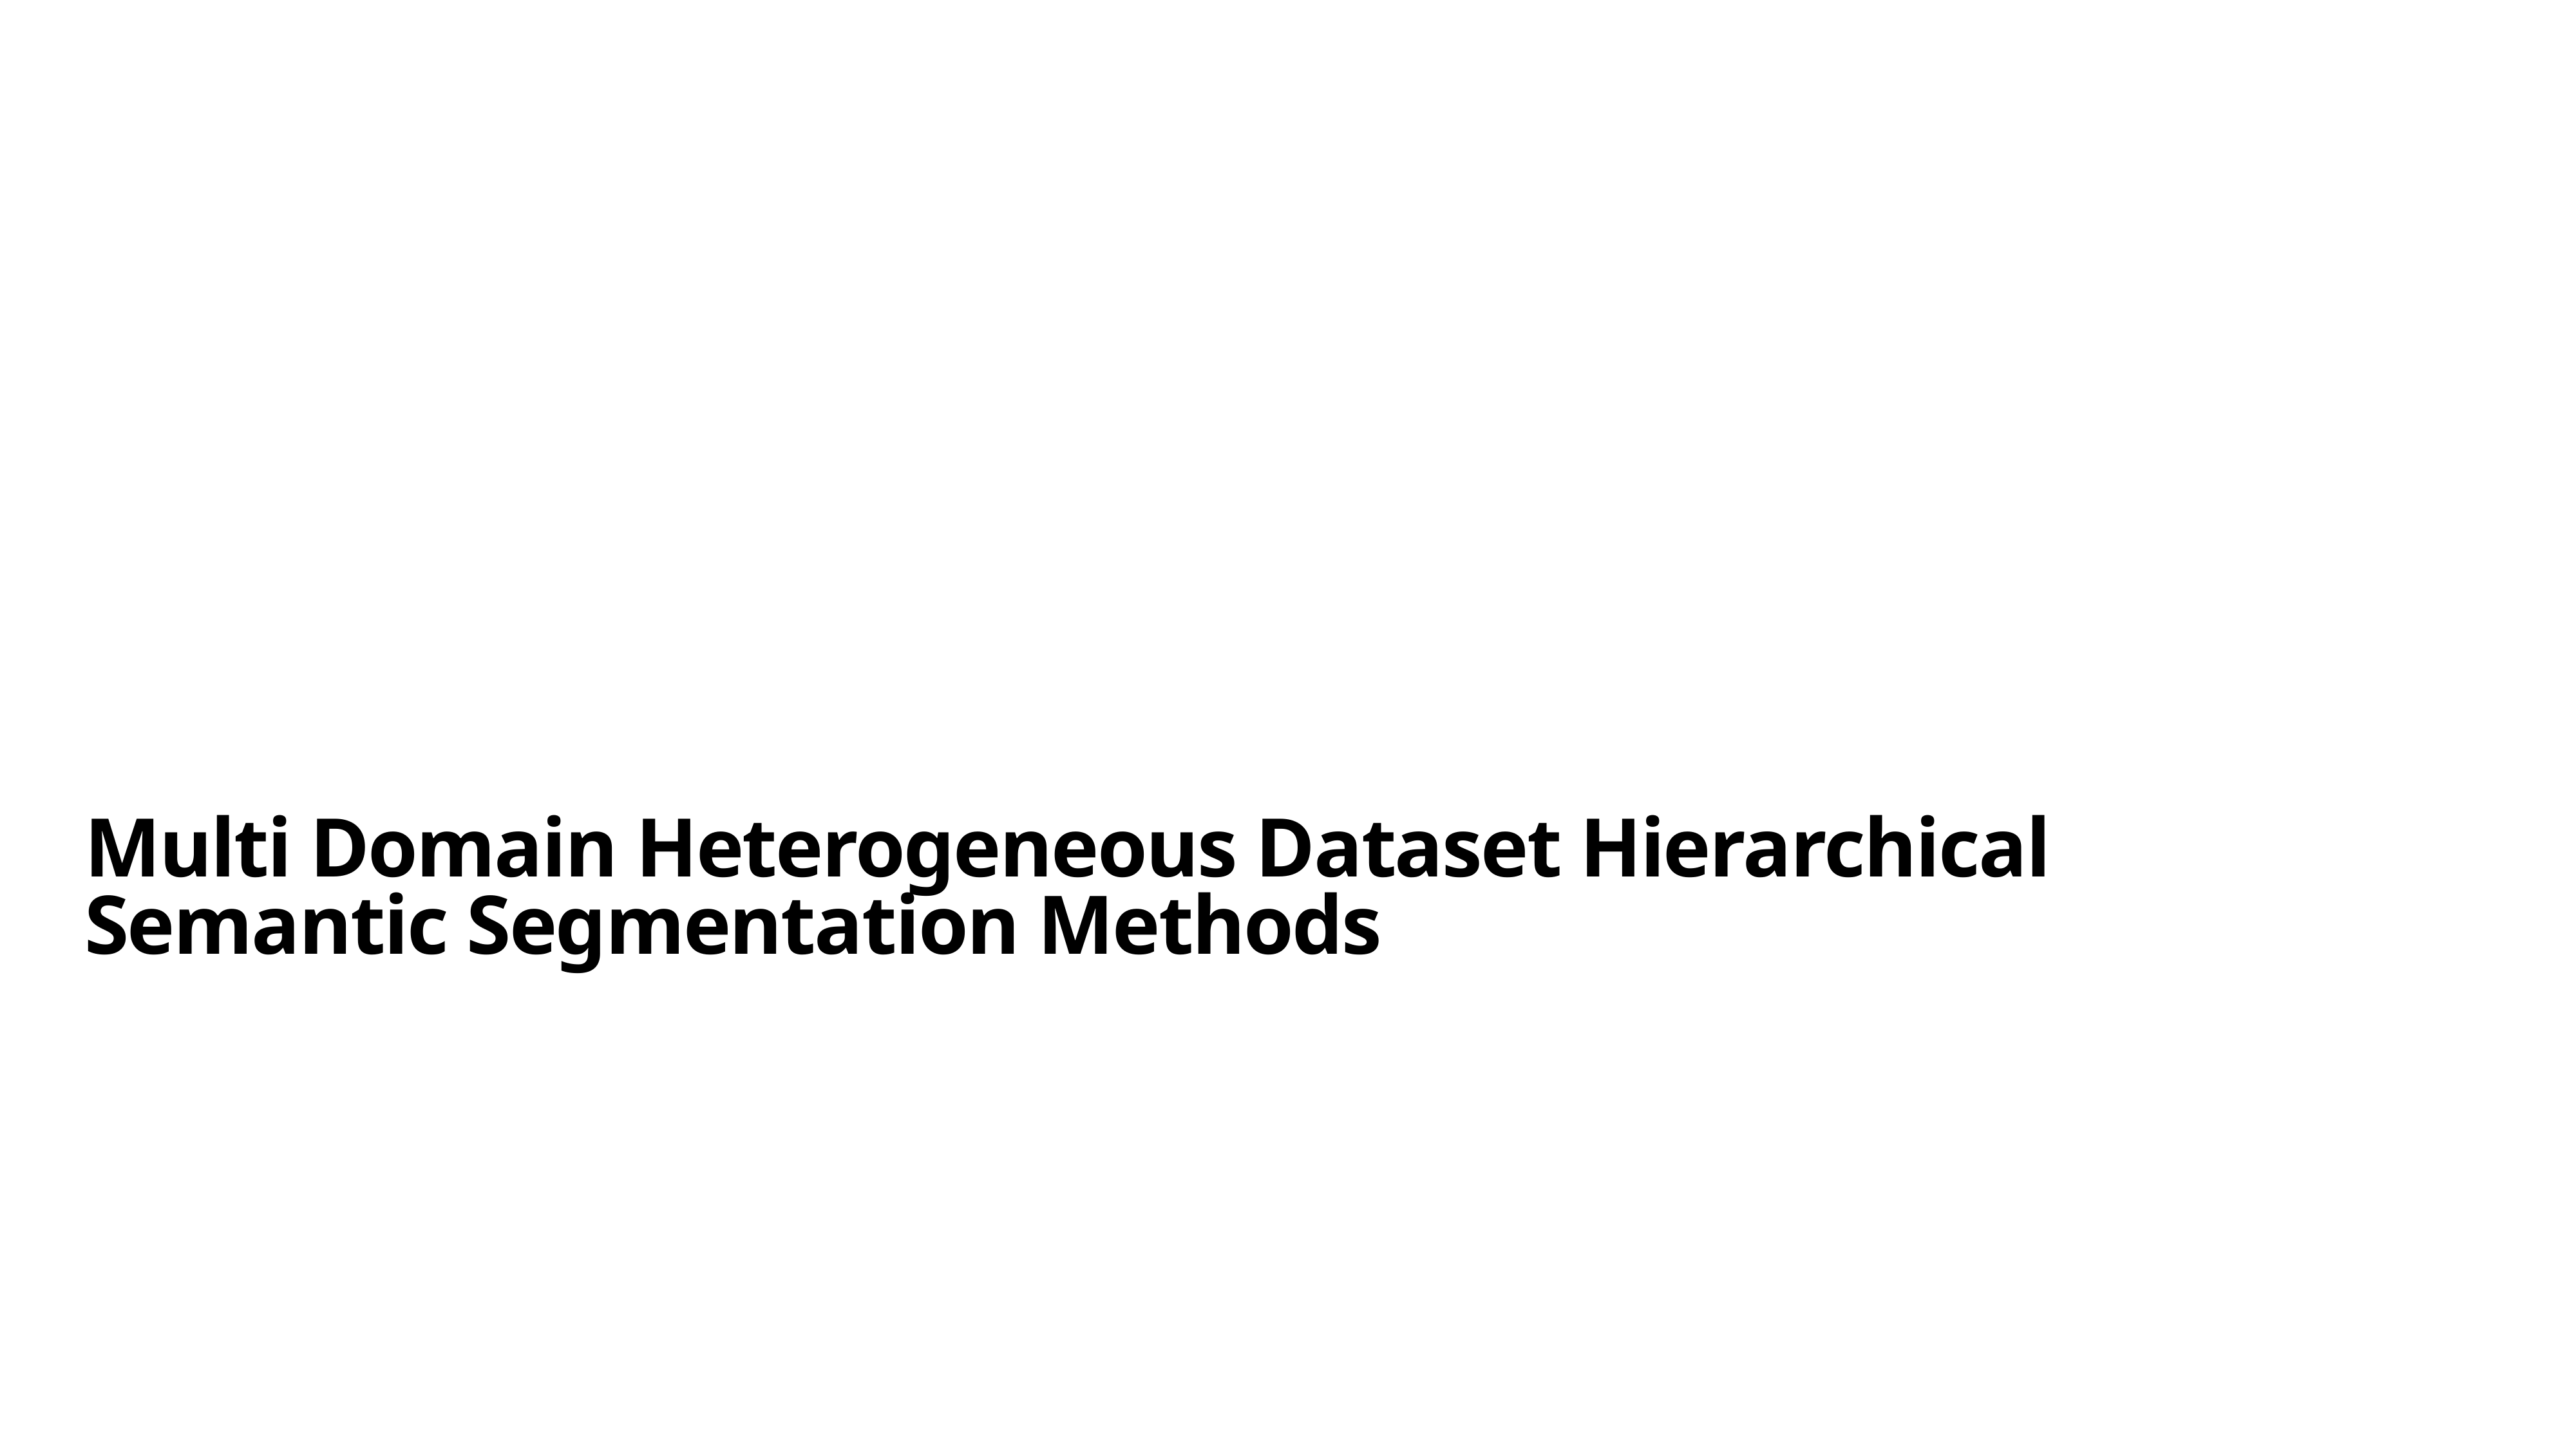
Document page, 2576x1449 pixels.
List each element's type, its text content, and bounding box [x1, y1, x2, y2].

title Multi Domain Heterogeneous Dataset Hierarchical Semantic Segmentation Methods [79, 808, 2415, 998]
